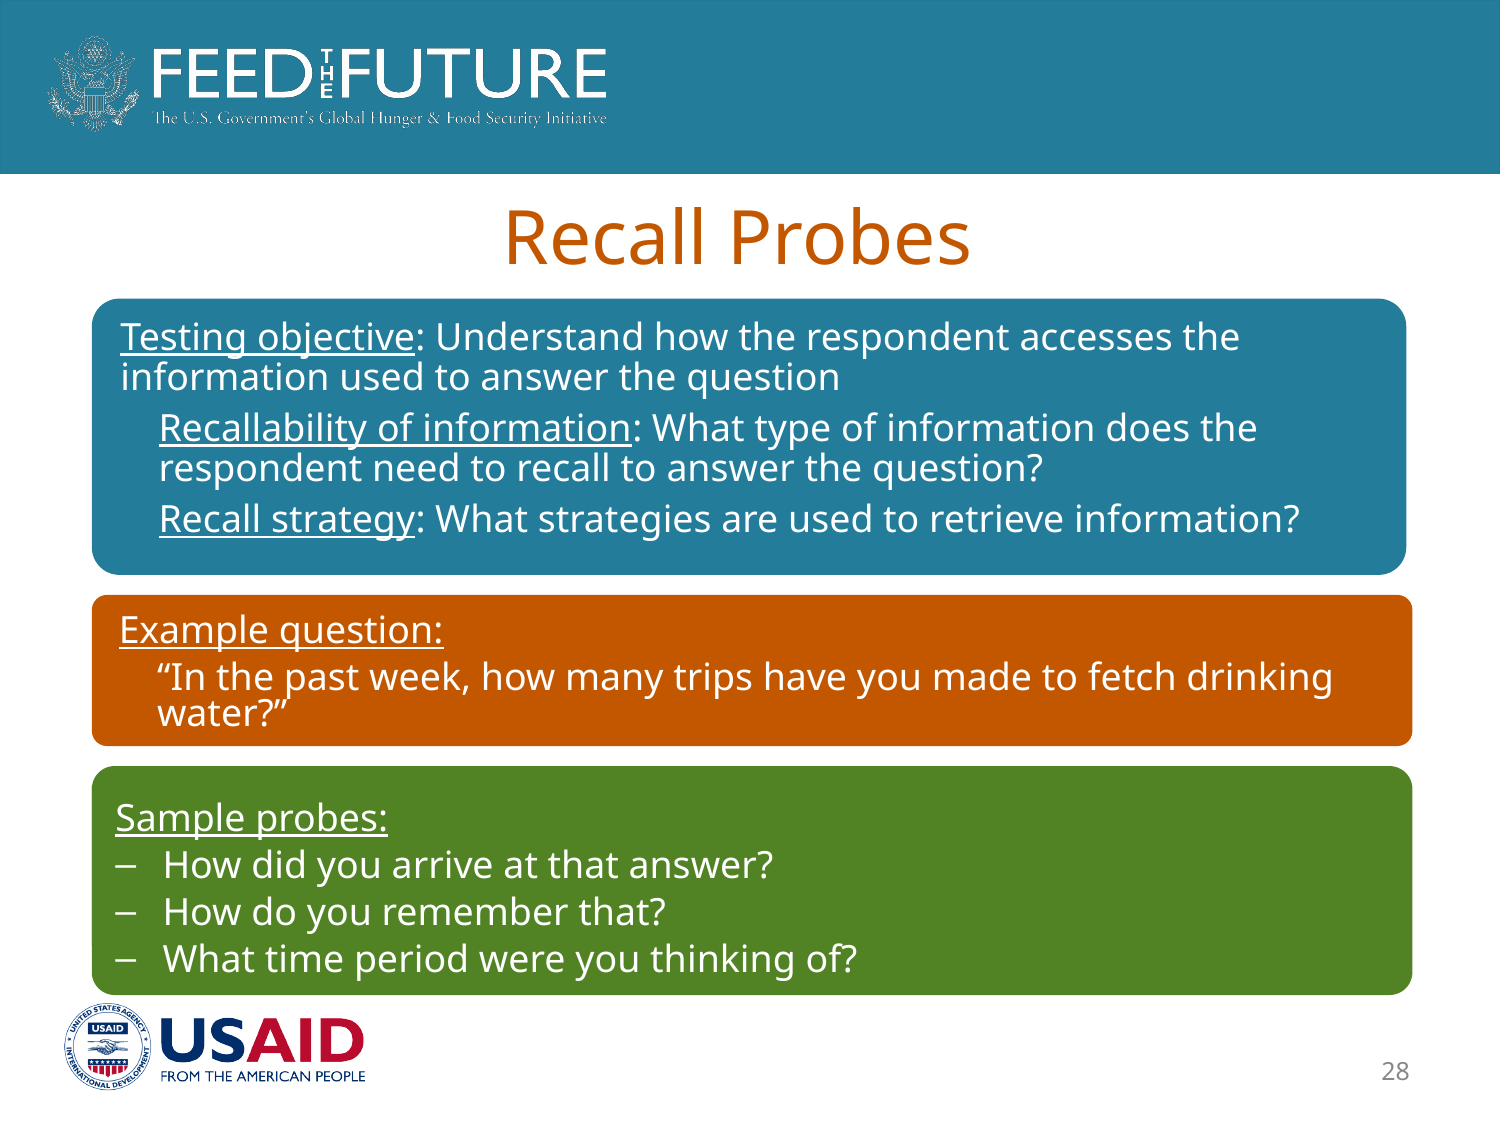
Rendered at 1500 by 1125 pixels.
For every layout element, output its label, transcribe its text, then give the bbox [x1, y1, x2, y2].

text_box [91, 594, 1413, 747]
picture [47, 36, 606, 132]
slide_number 28 [1074, 1042, 1425, 1103]
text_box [91, 765, 1413, 996]
picture [19, 974, 406, 1125]
title Recall Probes [62, 177, 1413, 291]
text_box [91, 298, 1407, 576]
